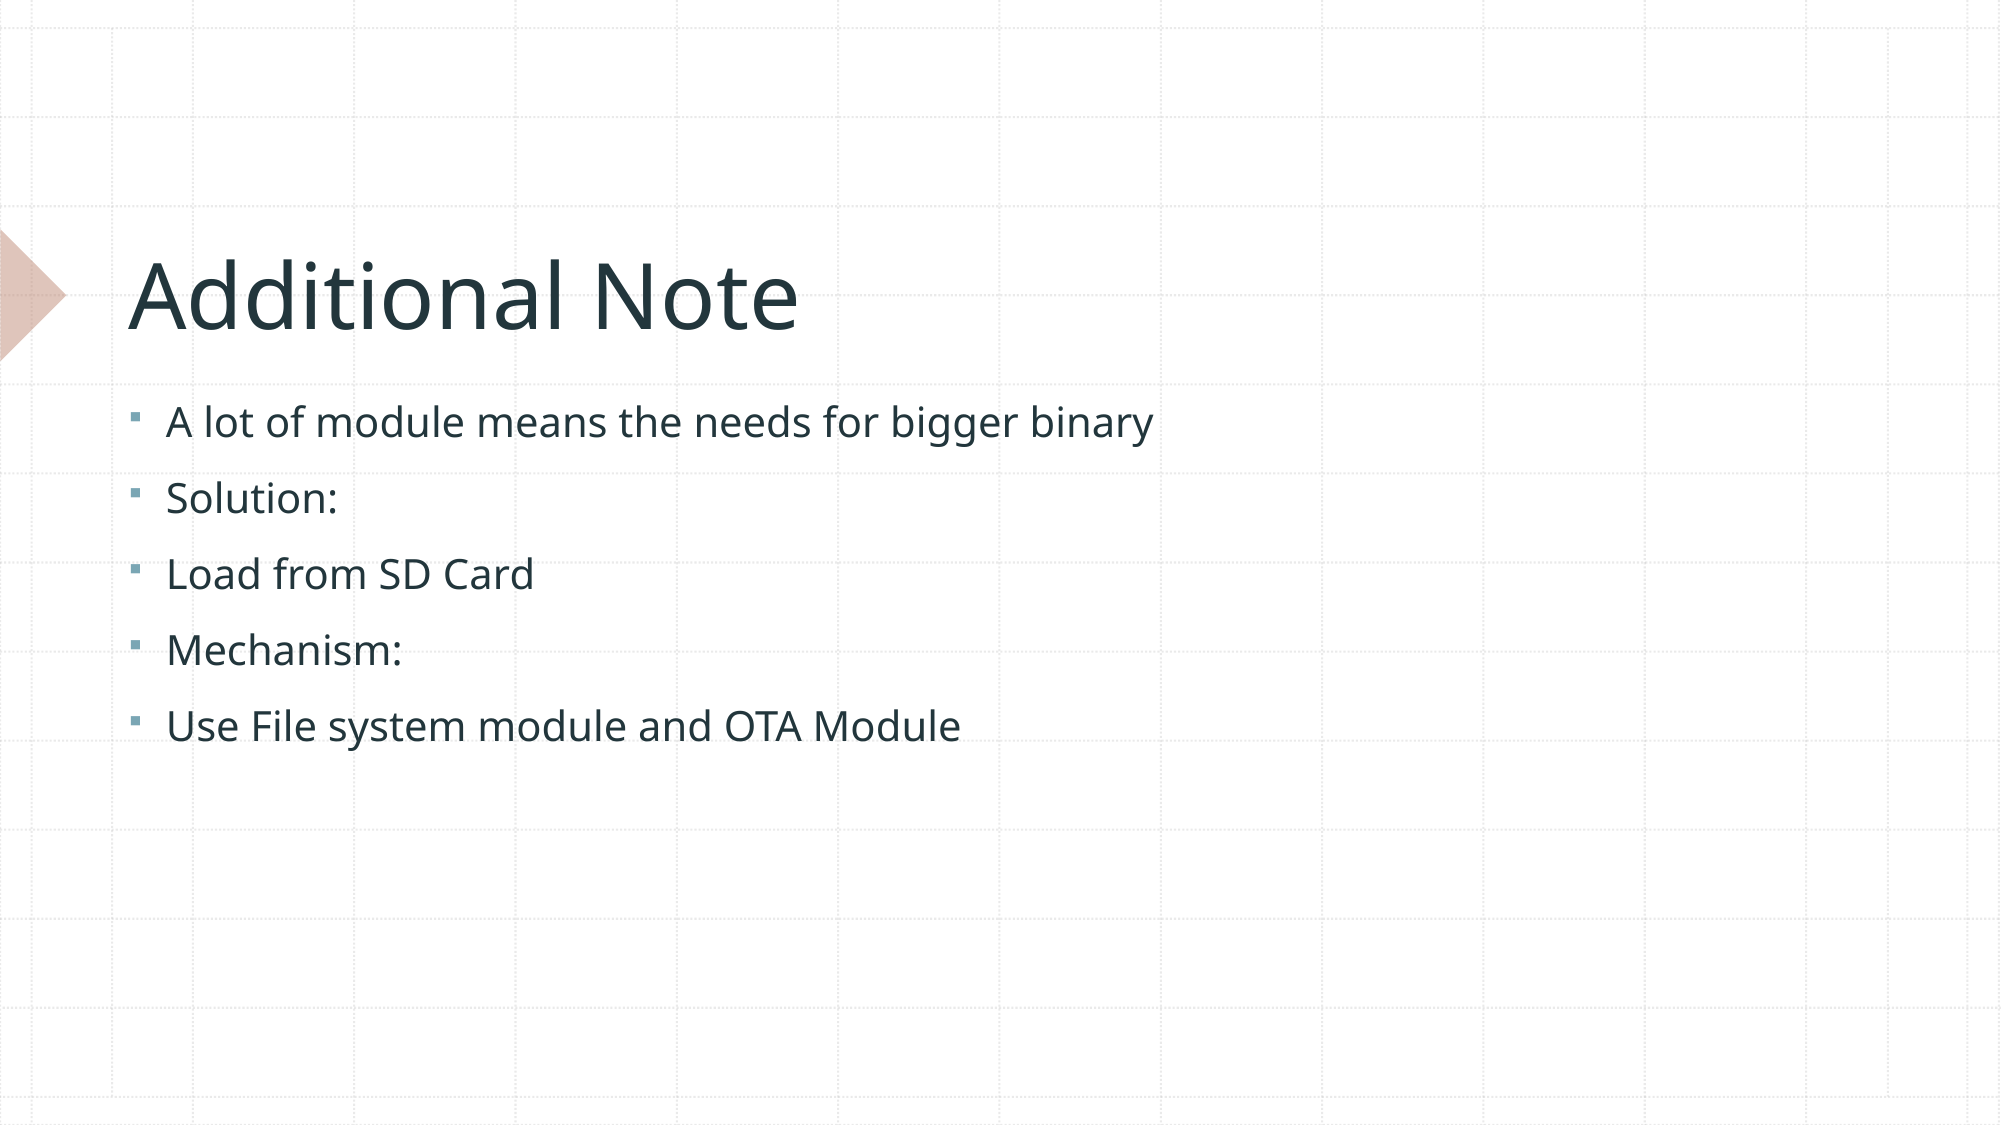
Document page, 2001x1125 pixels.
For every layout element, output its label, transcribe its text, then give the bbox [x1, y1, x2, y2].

title Additional Note [113, 119, 1808, 356]
list A lot of module means the needs for bigger binary Solution: Load from SD Card Mechanism: Use File system module and OTA Module [113, 383, 1808, 969]
